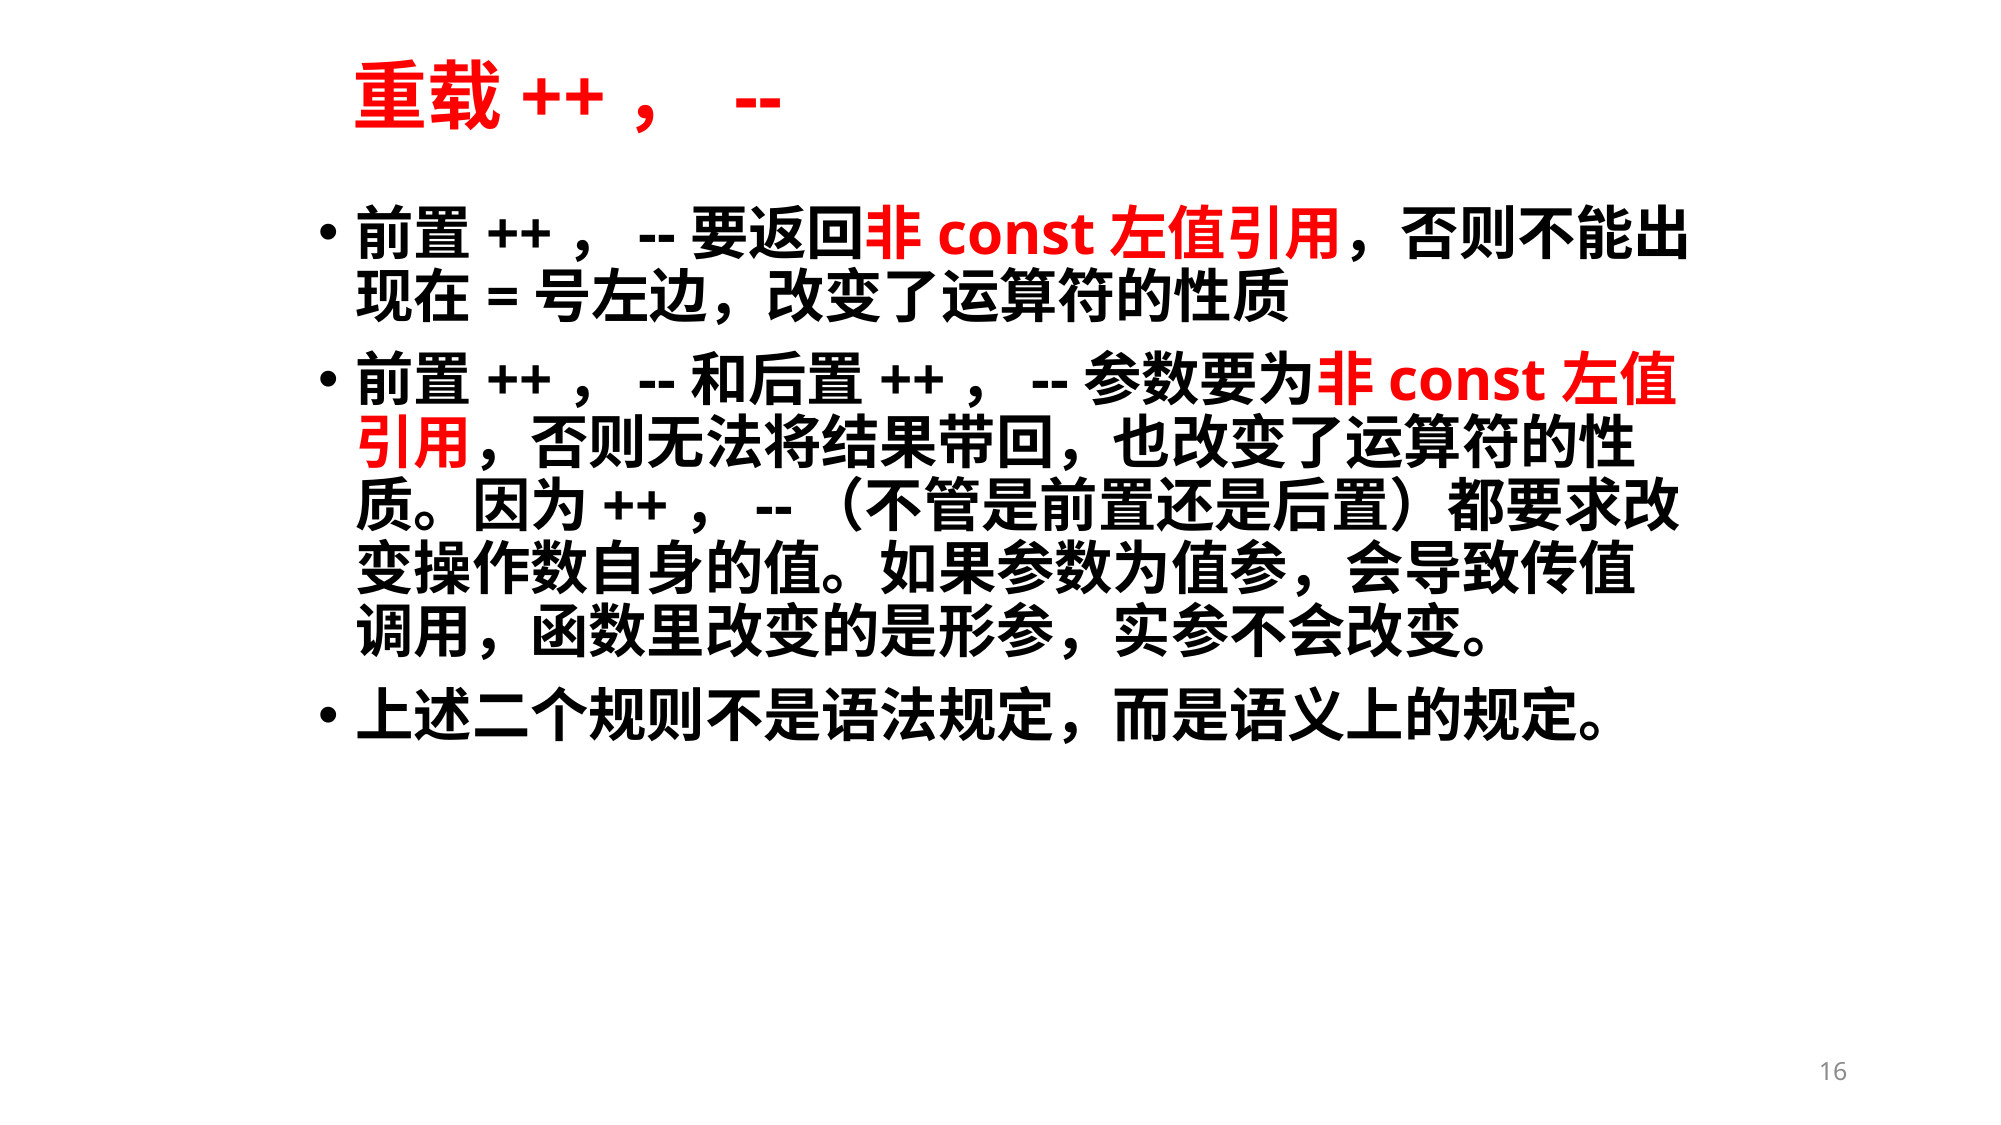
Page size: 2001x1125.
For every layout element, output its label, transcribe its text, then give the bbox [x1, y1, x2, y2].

title 重载++， -- [337, 31, 1613, 169]
list 前置++，--要返回非const左值引用，否则不能出现在=号左边，改变了运算符的性质 前置++，--和后置++，--参数要为非const左值引用，否则无法将结果带回，也改变了运算符的性质。因为++，--（不管是前置还是后置）都要求改变操作数自身的值。如果参数为值参，会导致传值调用，函数里改变的是形参，实参不会改变。 上述二个规则不是语法规定，而是语义上的规定。 [303, 196, 1709, 1024]
slide_number 16 [1412, 1042, 1863, 1103]
